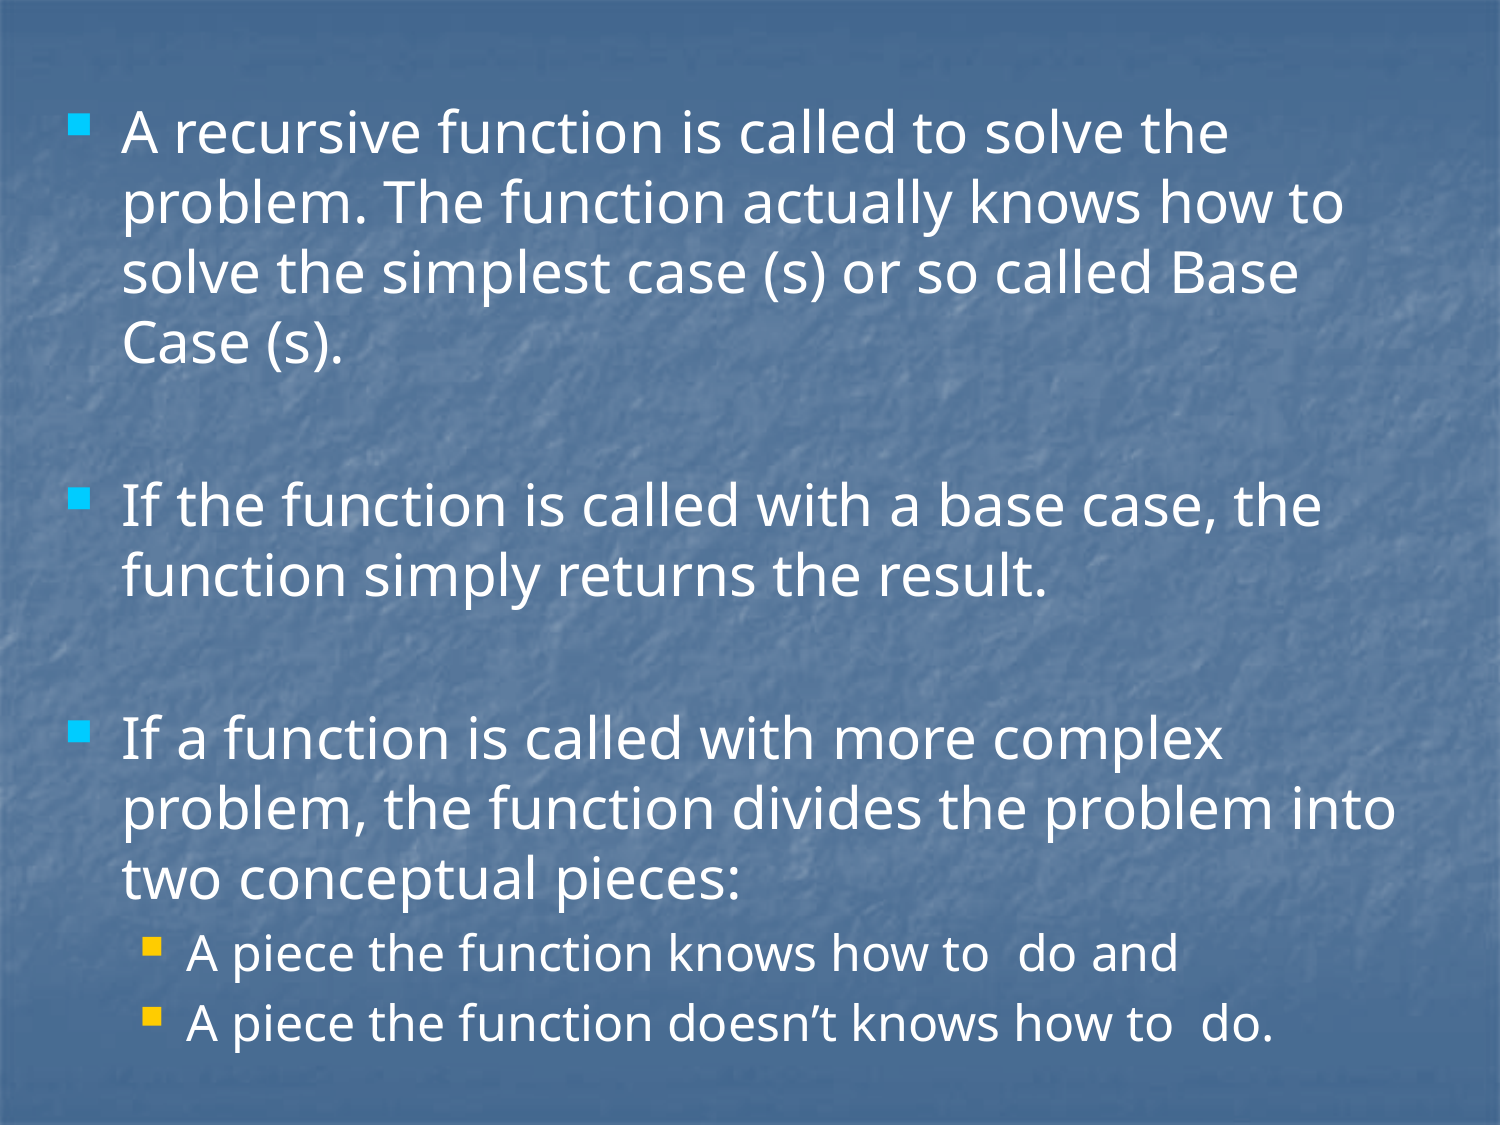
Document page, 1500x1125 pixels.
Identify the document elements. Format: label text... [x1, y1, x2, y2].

picture [0, 0, 1500, 1125]
text_box A recursive function is called to solve the problem. The function actually knows how to solve the simplest case (s) or so called Base Case (s). If the function is called with a base case, the function simply returns the result. If a function is called with more complex problem, the function divides the problem into two conceptual pieces: A piece the function knows how to do and A piece the function doesn’t knows how to do. [50, 87, 1438, 1063]
